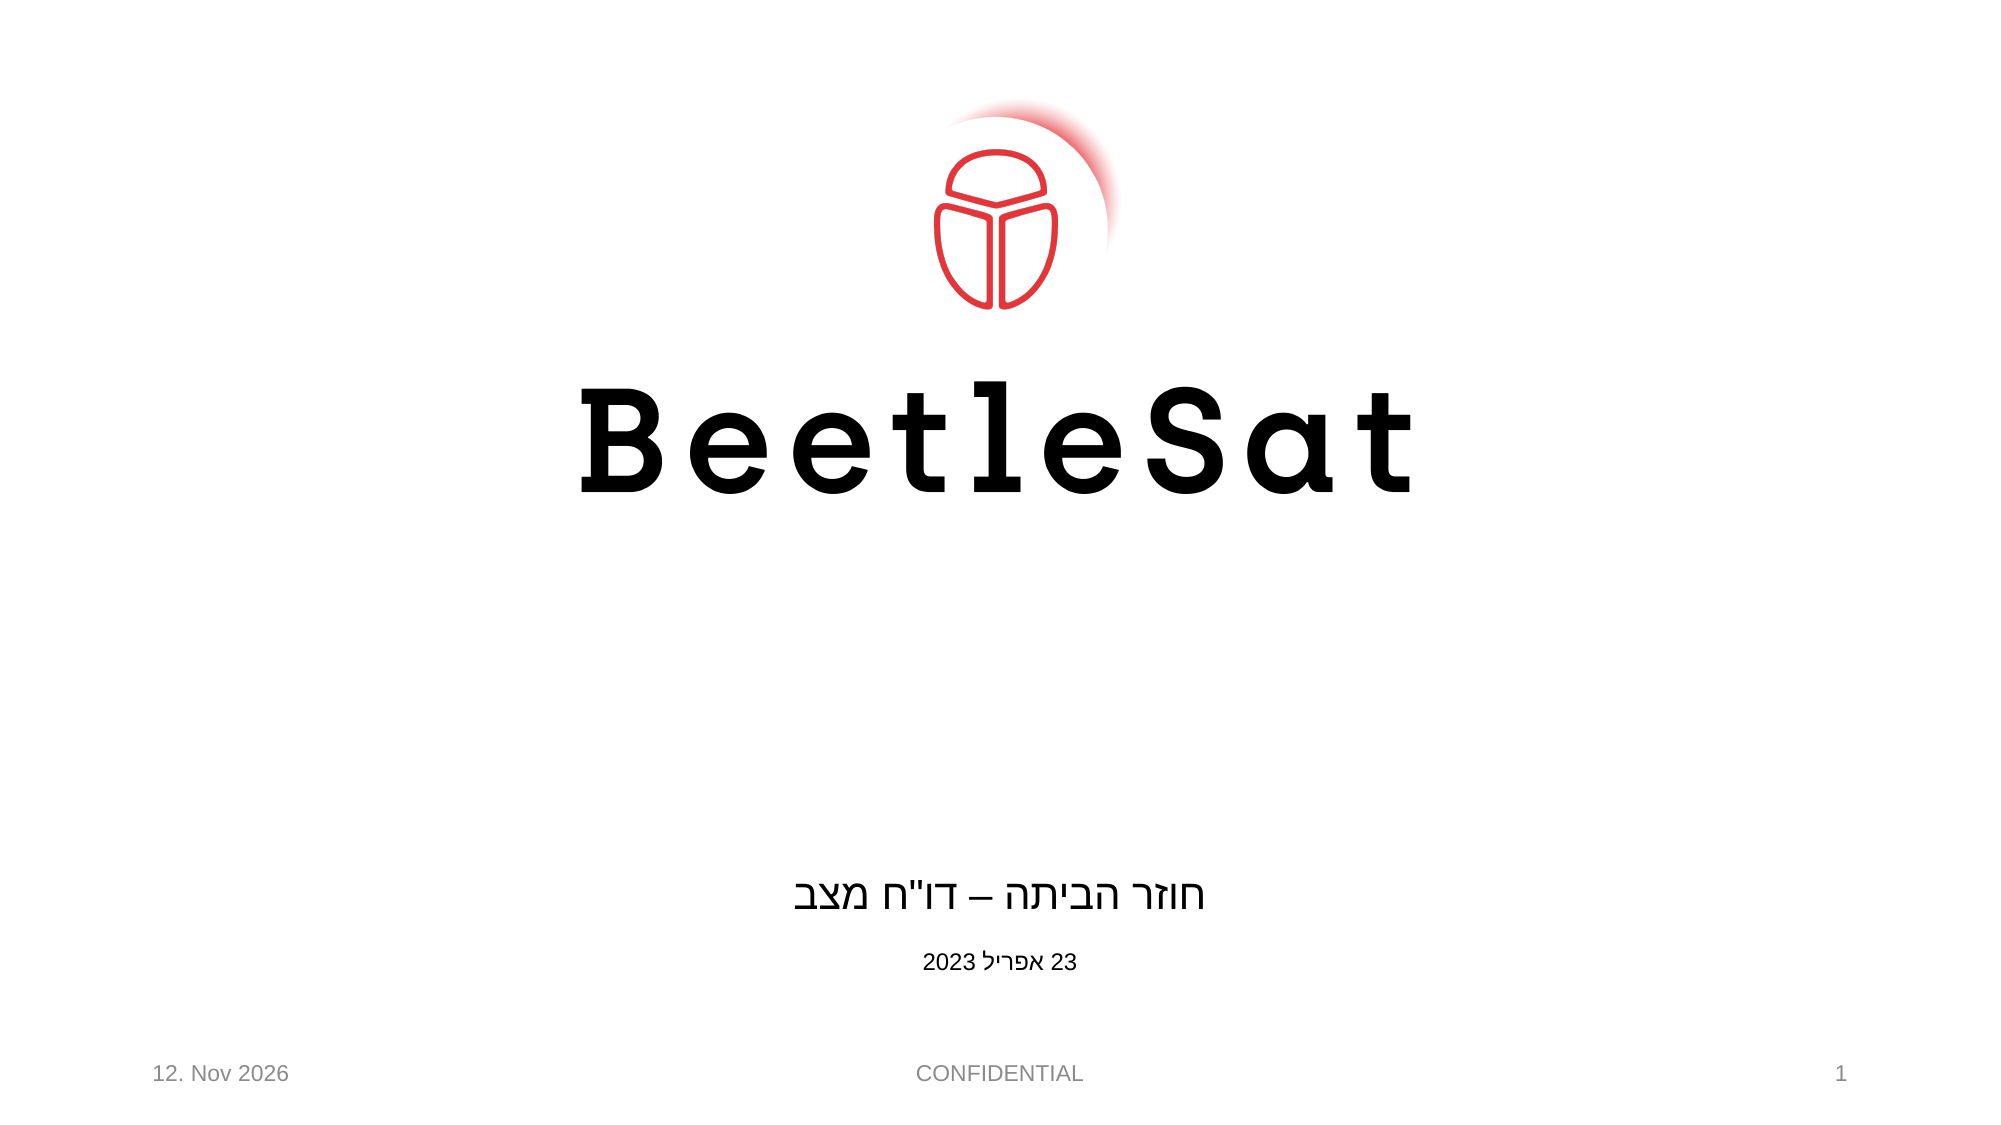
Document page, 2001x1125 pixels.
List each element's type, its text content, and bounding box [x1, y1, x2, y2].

slide_number 1 [1412, 1042, 1863, 1103]
slide_number Apr-23 [137, 1042, 588, 1103]
picture [574, 41, 1426, 514]
footer CONFIDENTIAL [662, 1042, 1338, 1103]
title חוזר הביתה – דו"ח מצב 23 אפריל 2023 [249, 808, 1750, 983]
